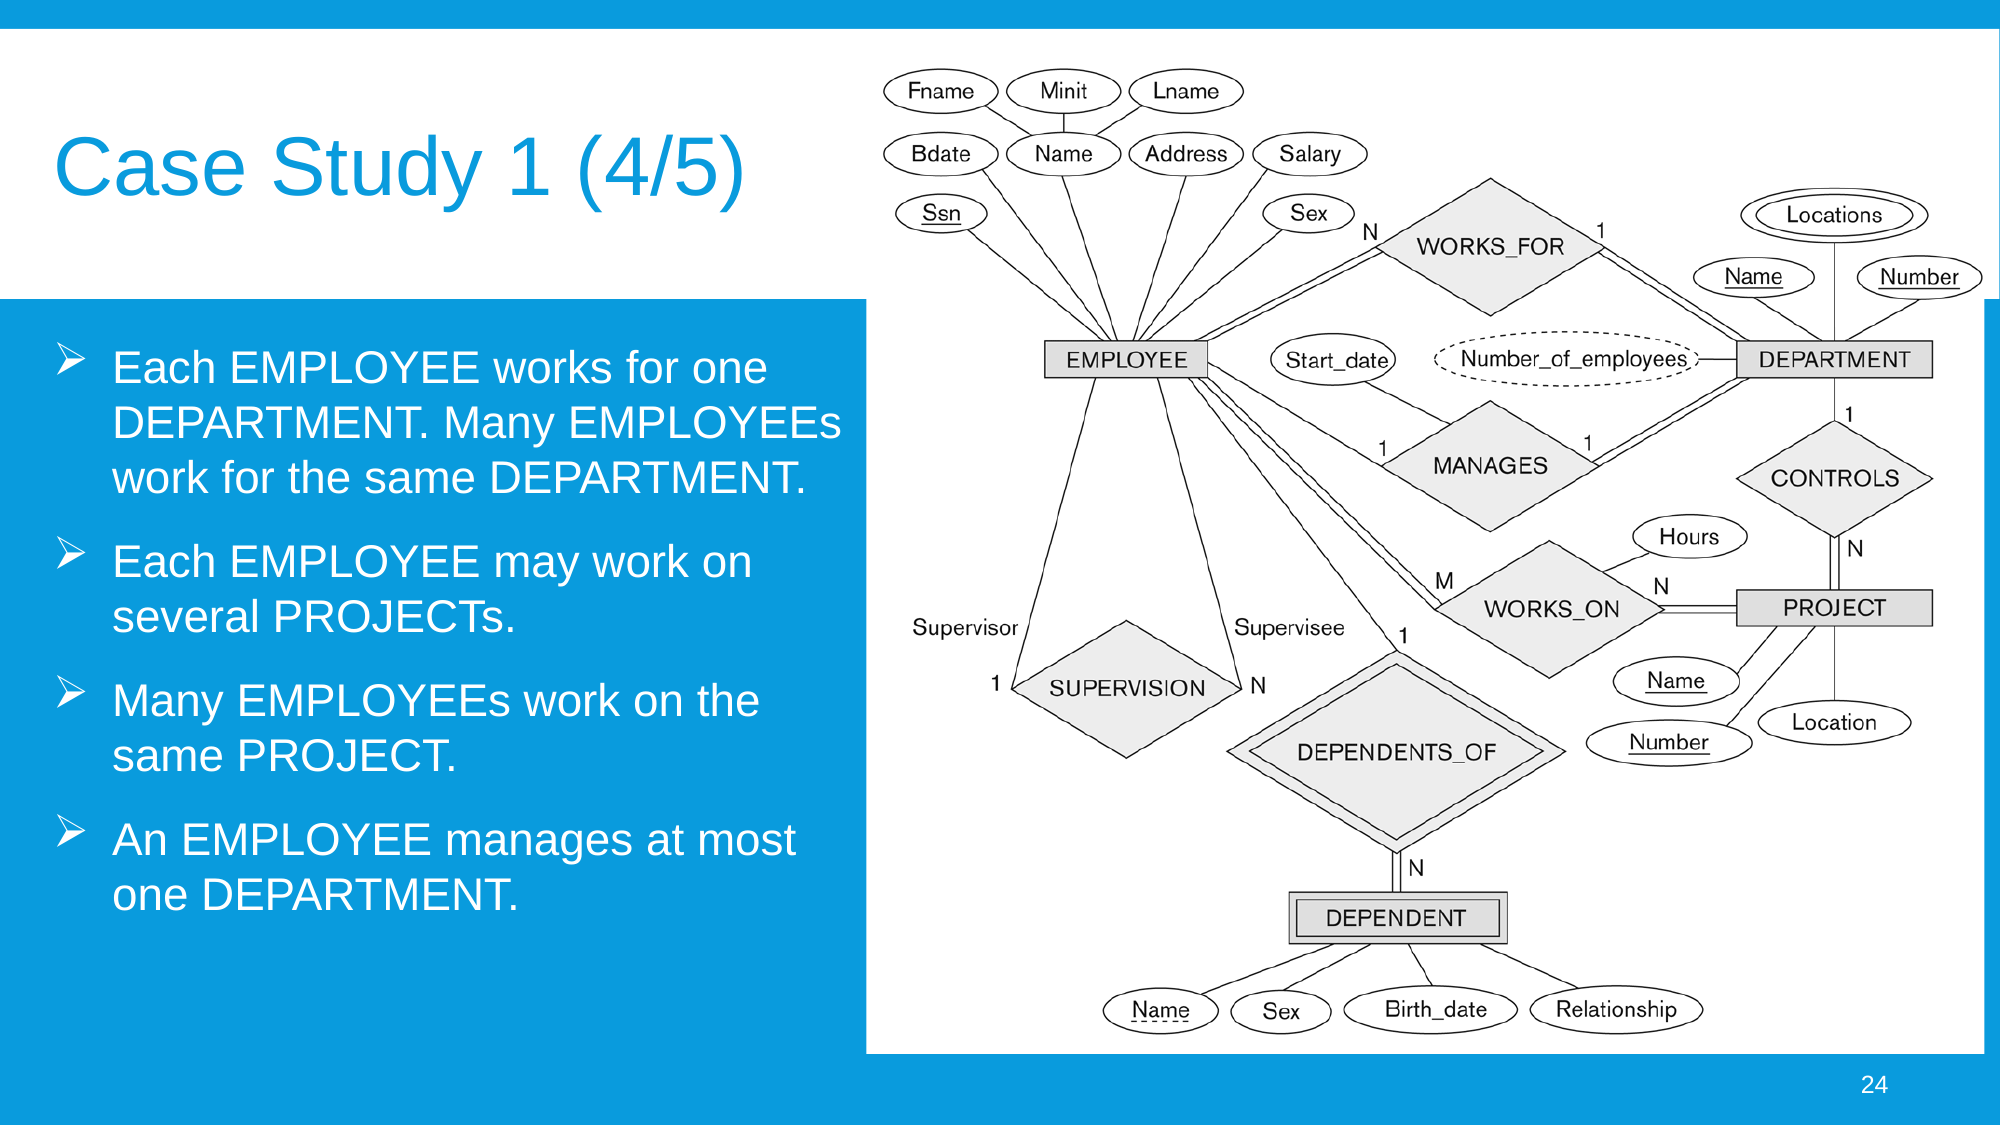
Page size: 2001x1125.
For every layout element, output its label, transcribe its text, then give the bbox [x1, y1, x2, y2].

slide_number 24 [1748, 1063, 1904, 1114]
list Each EMPLOYEE works for one DEPARTMENT. Many EMPLOYEEs work for the same DEPARTMENT. Each EMPLOYEE may work on several PROJECTs. Many EMPLOYEEs work on the same PROJECT. An EMPLOYEE manages at most one DEPARTMENT. [38, 329, 867, 1079]
picture [866, 66, 1985, 1053]
title Case Study 1 (4/5) [38, 46, 904, 295]
